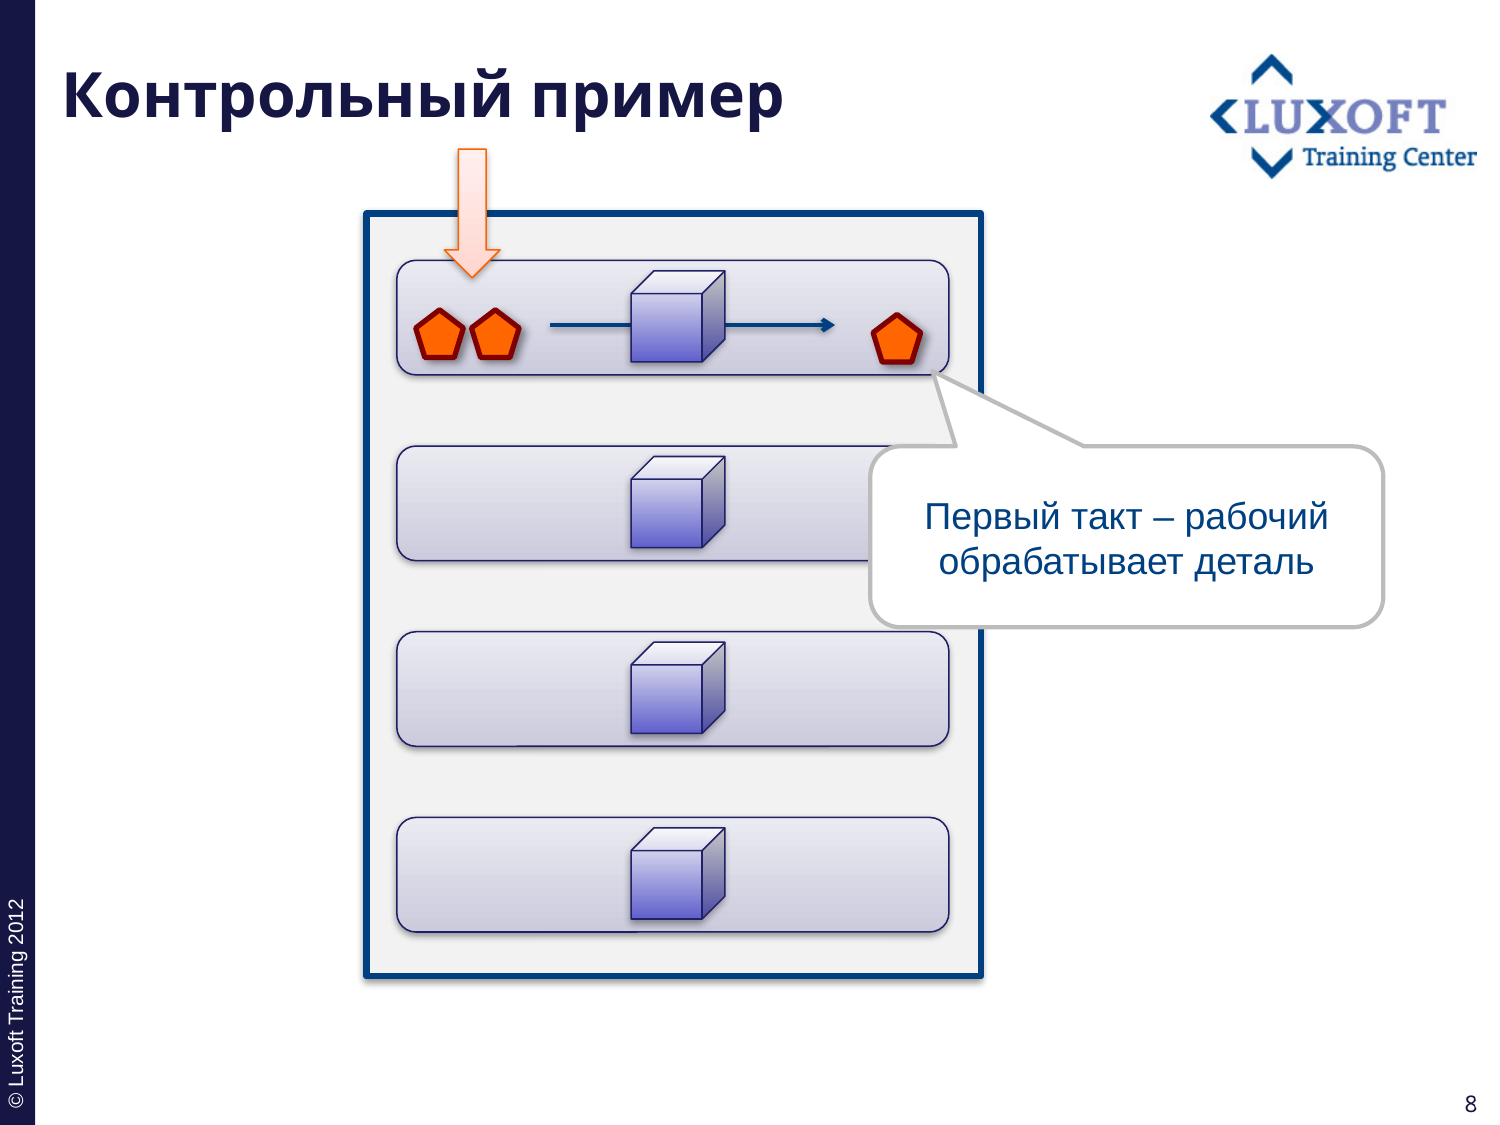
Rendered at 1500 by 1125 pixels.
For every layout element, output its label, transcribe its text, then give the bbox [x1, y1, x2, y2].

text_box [366, 148, 982, 977]
picture [1210, 54, 1477, 179]
title Контрольный пример [46, 20, 1397, 165]
text_box Первый такт – рабочий обрабатывает деталь [986, 395, 1386, 630]
